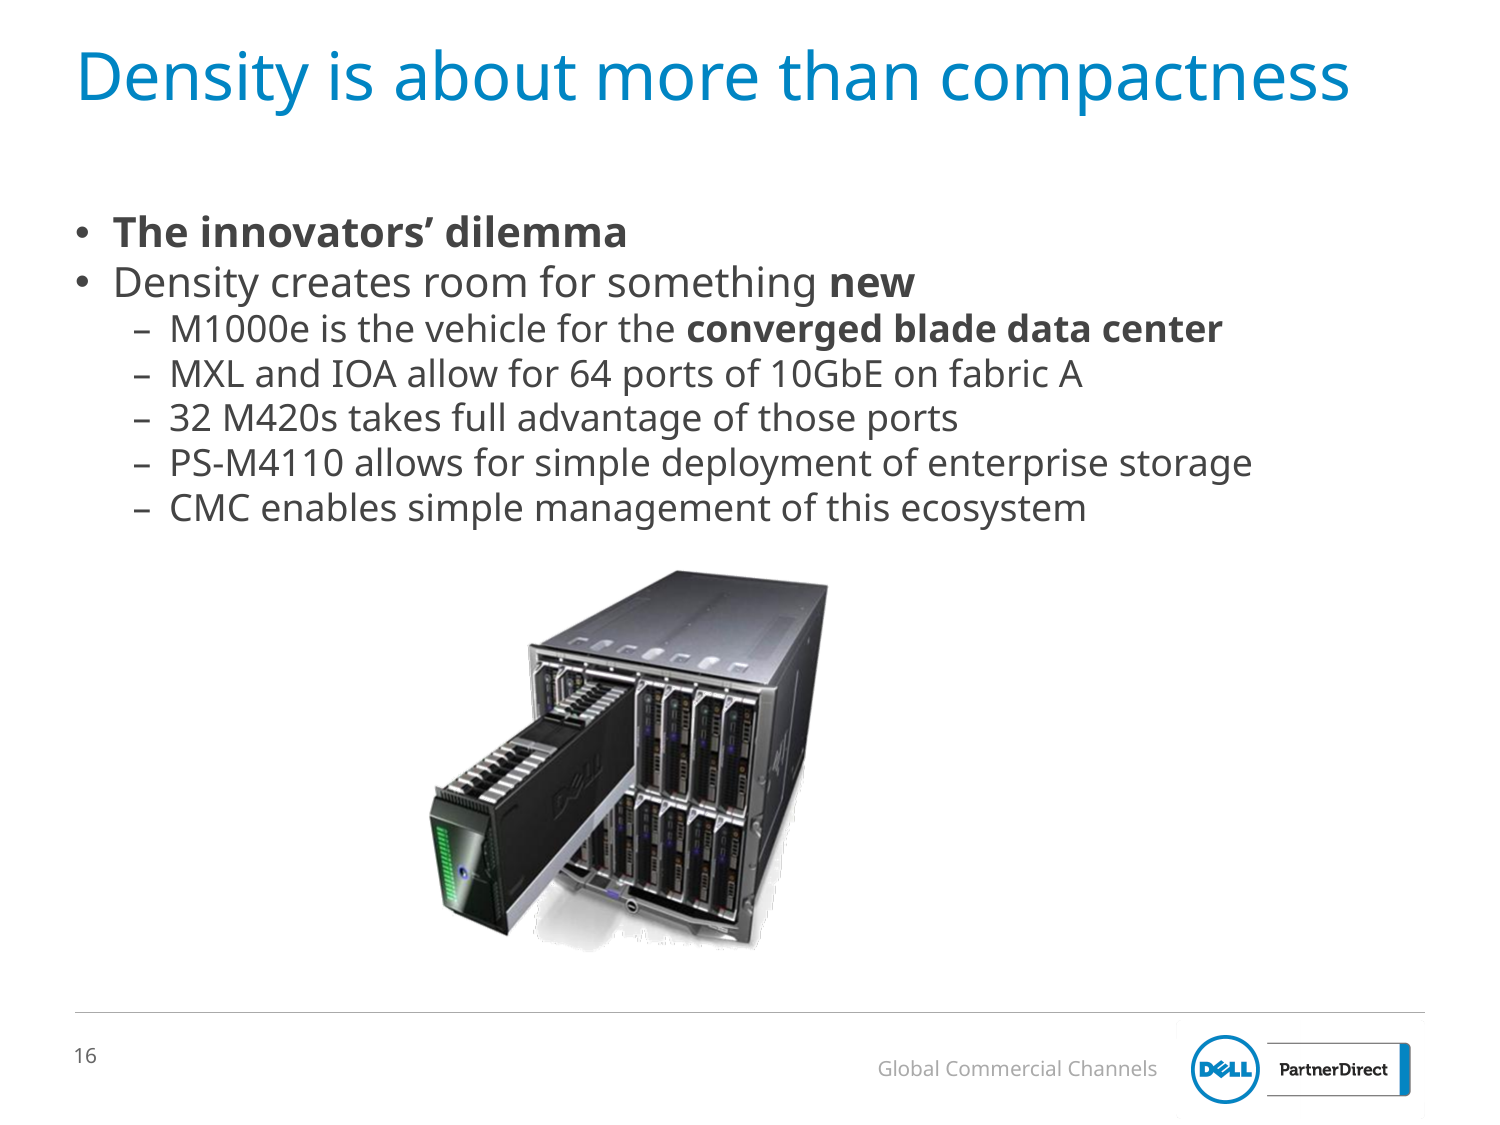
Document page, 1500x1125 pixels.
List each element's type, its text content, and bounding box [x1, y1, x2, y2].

title Density is about more than compactness [74, 42, 1427, 184]
picture [412, 549, 858, 989]
list The innovators’ dilemma Density creates room for something new M1000e is the vehicle for the converged blade data center MXL and IOA allow for 64 ports of 10GbE on fabric A 32 M420s takes full advantage of those ports PS-M4110 allows for simple deployment of enterprise storage CMC enables simple management of this ecosystem [74, 211, 1432, 683]
picture [1176, 1020, 1425, 1119]
slide_number 16 [73, 1045, 116, 1071]
